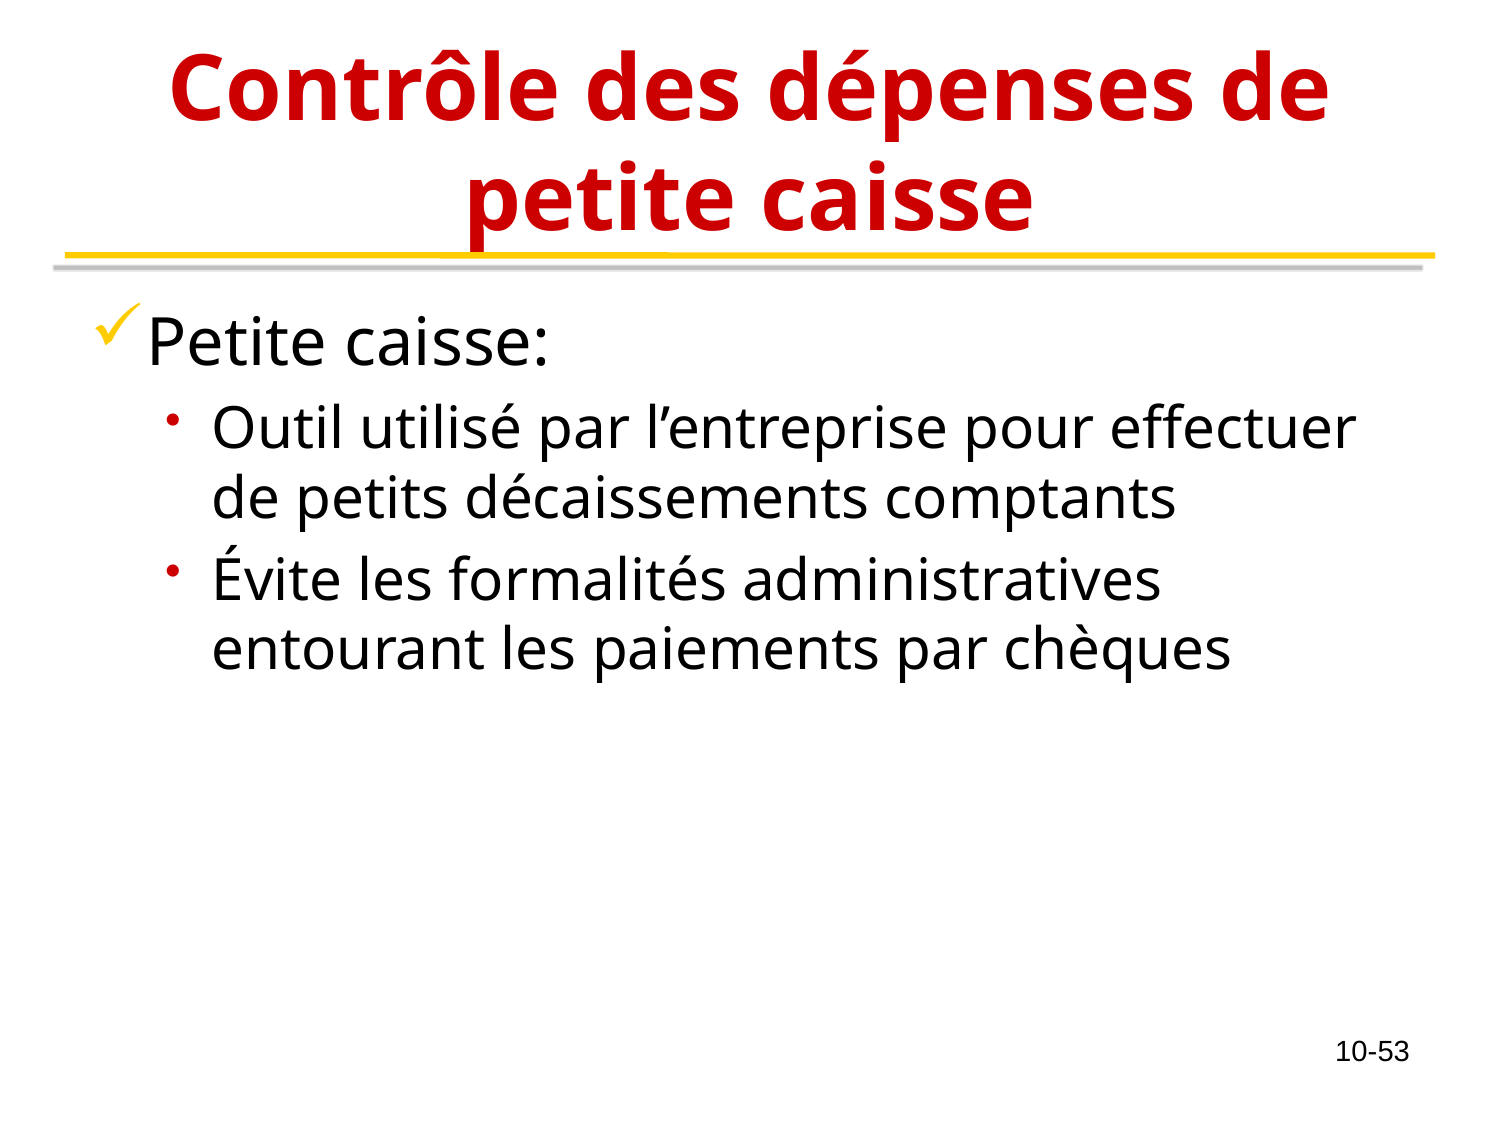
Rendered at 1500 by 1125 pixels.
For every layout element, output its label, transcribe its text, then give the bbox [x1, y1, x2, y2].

list Petite caisse: Outil utilisé par l’entreprise pour effectuer de petits décaissements comptants Évite les formalités administratives entourant les paiements par chèques [75, 290, 1425, 1005]
slide_number 10-53 [1074, 1024, 1425, 1103]
title Contrôle des dépenses de petite caisse [75, 45, 1425, 233]
